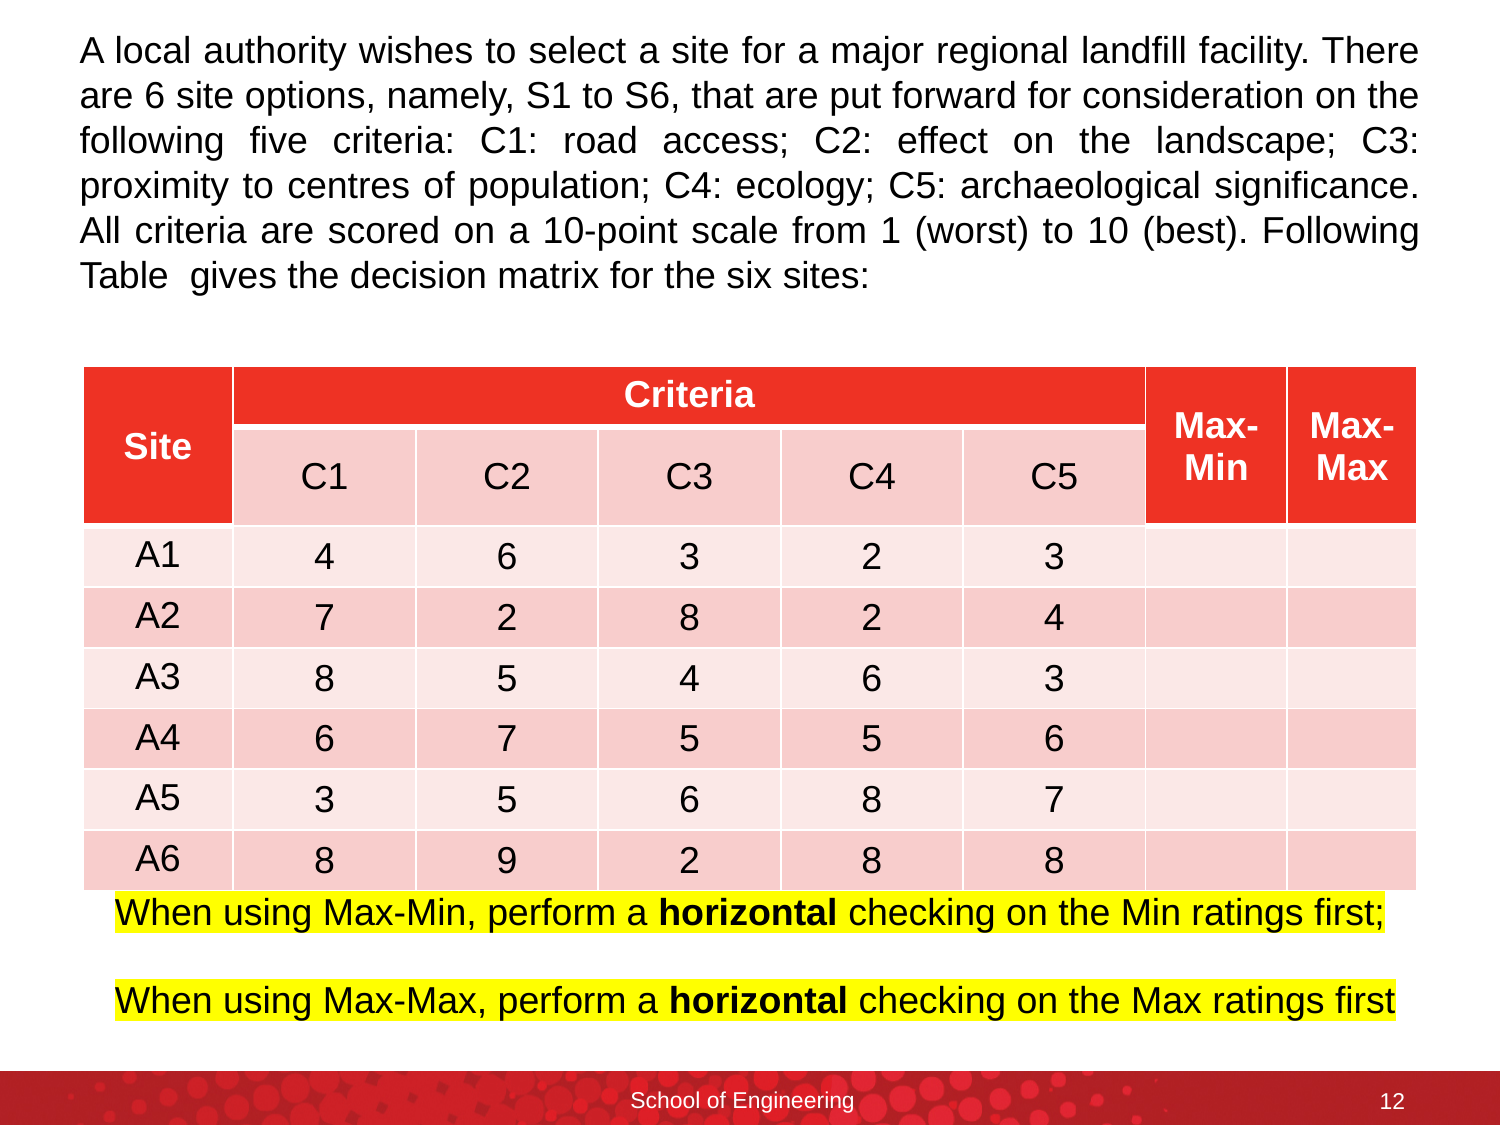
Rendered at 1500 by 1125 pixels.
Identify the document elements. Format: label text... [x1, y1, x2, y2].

table_cell [1288, 588, 1416, 647]
table_cell 8 [964, 831, 1145, 880]
table_cell 4 [599, 649, 780, 708]
table_cell [1146, 529, 1286, 586]
table_cell 8 [234, 649, 415, 708]
text_box A local authority wishes to select a site for a major regional landfill facility. There are 6 site options, namely, S1 to S6, that are put forward for consideration on the following five criteria: C1: road access; C2: effect on the landscape; C3: proximity to centres of population; C4: ecology; C5: archaeological significance. All criteria are scored on a 10-point scale from 1 (worst) to 10 (best). Following Table gives the decision matrix for the six sites: [64, 18, 1436, 304]
table_cell C5 [964, 430, 1145, 525]
table_cell 8 [782, 831, 962, 880]
picture [0, 1071, 1500, 1125]
table_cell C1 [234, 430, 415, 525]
table_cell 3 [964, 527, 1145, 586]
table_cell 3 [234, 770, 415, 829]
table_cell 8 [599, 588, 780, 647]
slide_number 12 [1069, 1078, 1421, 1115]
table_cell [1288, 529, 1416, 586]
table_cell 4 [964, 588, 1145, 647]
table_header Site [84, 367, 232, 523]
table_cell C2 [417, 430, 597, 525]
table_cell 6 [782, 649, 962, 708]
table_cell [1146, 770, 1286, 829]
table_cell A2 [84, 588, 232, 647]
table_cell A3 [84, 649, 232, 708]
table_cell 5 [417, 649, 597, 708]
table_cell 7 [417, 709, 597, 768]
table_header Max-Min [1146, 367, 1286, 523]
table_cell 6 [599, 770, 780, 829]
table_cell 8 [782, 770, 962, 829]
table_cell 6 [417, 527, 597, 586]
table_cell 8 [234, 831, 415, 880]
table_cell [1288, 831, 1416, 880]
table_cell 2 [417, 588, 597, 647]
table_cell 5 [417, 770, 597, 829]
table_cell A6 [84, 831, 232, 890]
table_cell 5 [599, 709, 780, 768]
footer School of Engineering [428, 1078, 1058, 1115]
table_cell 6 [964, 709, 1145, 768]
table_cell C3 [599, 430, 780, 525]
table_cell 9 [417, 831, 597, 880]
table_cell 2 [782, 527, 962, 586]
table_cell [1288, 709, 1416, 768]
table_cell [1146, 588, 1286, 647]
table_cell 3 [964, 649, 1145, 708]
table_cell [1146, 831, 1286, 880]
table_cell 2 [599, 831, 780, 880]
table_cell [1288, 649, 1416, 708]
table_cell [1146, 709, 1286, 768]
table_cell 4 [234, 527, 415, 586]
table_cell 5 [782, 709, 962, 768]
table_cell [1146, 649, 1286, 708]
table_cell A5 [84, 770, 232, 829]
table_cell 7 [964, 770, 1145, 829]
table_cell C4 [782, 430, 962, 525]
text_box When using Max-Max, perform a horizontal checking on the Max ratings first [100, 968, 1471, 1029]
table_cell A1 [84, 529, 232, 586]
table_cell [1288, 770, 1416, 829]
table_cell 3 [599, 527, 780, 586]
table_header Criteria [234, 367, 1145, 424]
table_cell A4 [84, 709, 232, 768]
table_cell 2 [782, 588, 962, 647]
table_cell 7 [234, 588, 415, 647]
table_header Max-Max [1288, 367, 1416, 523]
text_box When using Max-Min, perform a horizontal checking on the Min ratings first; [100, 880, 1471, 940]
table_cell 6 [234, 709, 415, 768]
